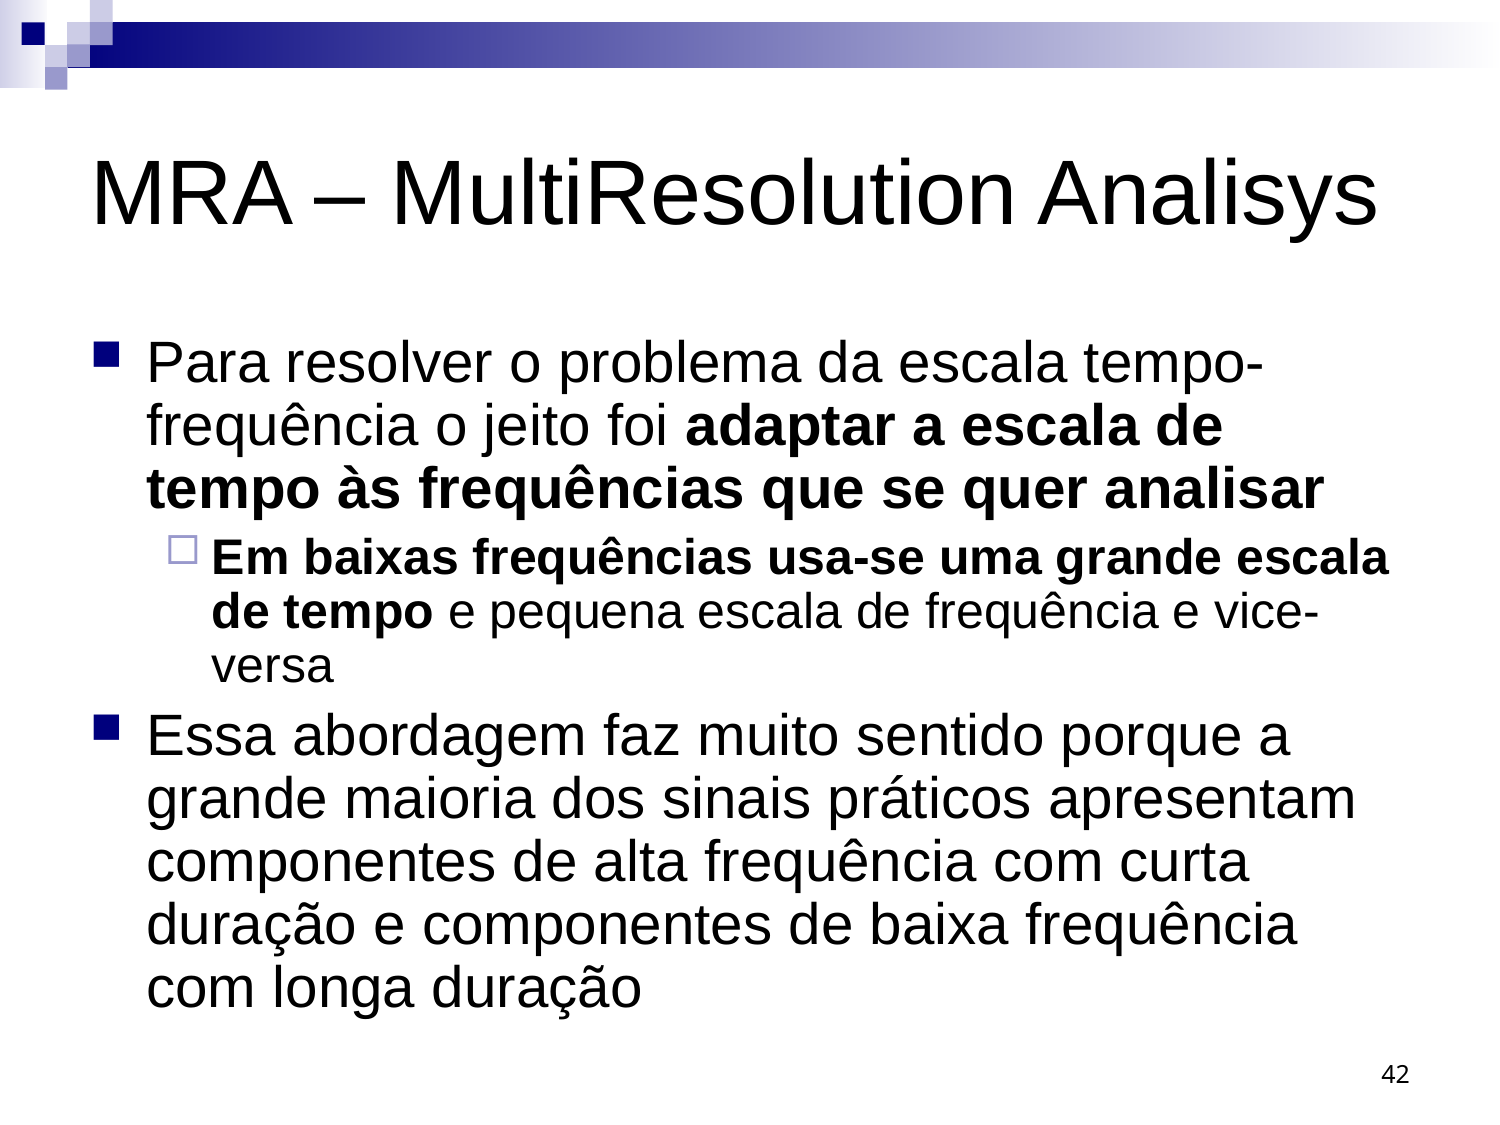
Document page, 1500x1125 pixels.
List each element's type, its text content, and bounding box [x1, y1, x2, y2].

title MRA – MultiResolution Analisys [75, 75, 1425, 300]
list Para resolver o problema da escala tempo-frequência o jeito foi adaptar a escala de tempo às frequências que se quer analisar Em baixas frequências usa-se uma grande escala de tempo e pequena escala de frequência e vice-versa Essa abordagem faz muito sentido porque a grande maioria dos sinais práticos apresentam componentes de alta frequência com curta duração e componentes de baixa frequência com longa duração [75, 324, 1425, 1035]
slide_number 42 [1074, 1035, 1425, 1100]
